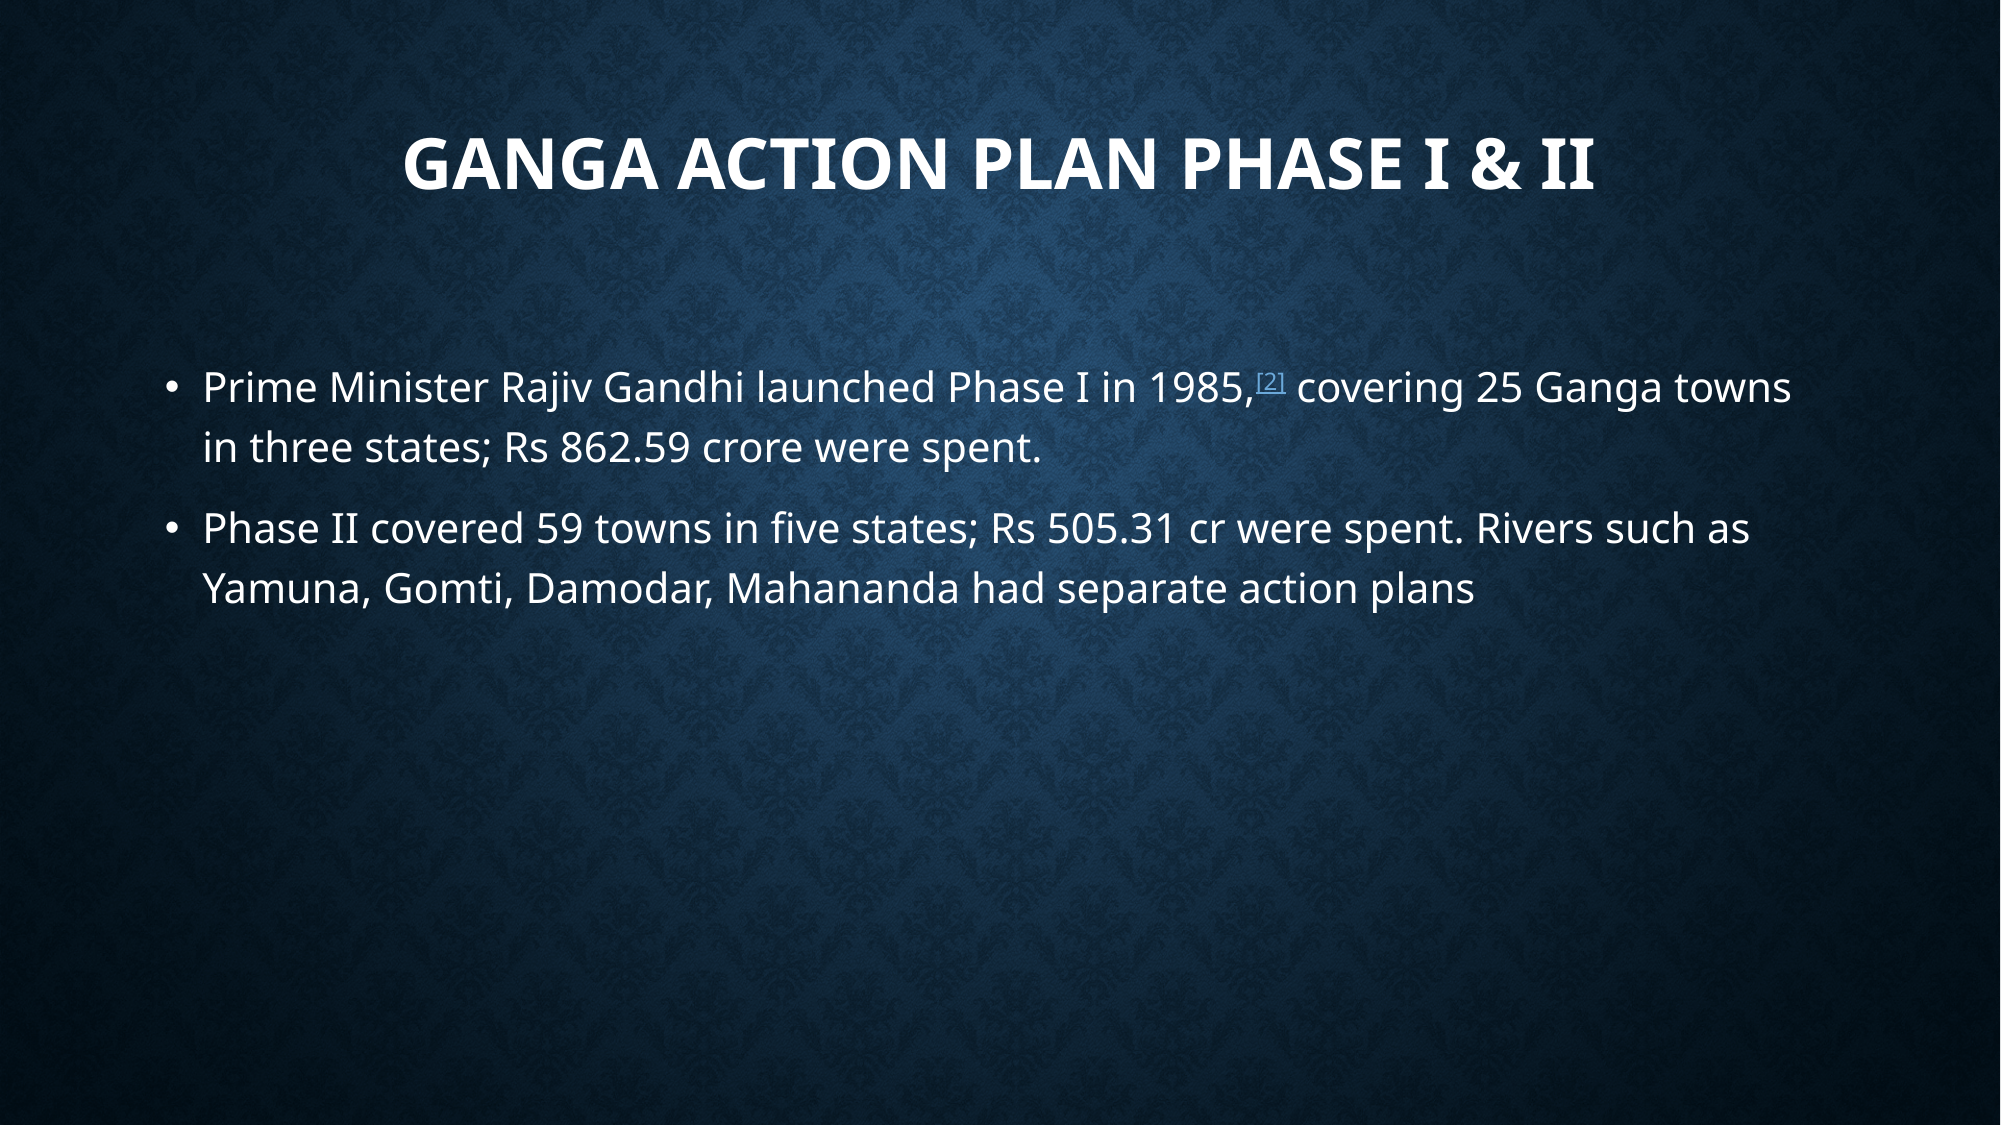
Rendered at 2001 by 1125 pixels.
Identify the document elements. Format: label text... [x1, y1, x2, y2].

list Prime Minister Rajiv Gandhi launched Phase I in 1985,[2] covering 25 Ganga towns in three states; Rs 862.59 crore were spent. Phase II covered 59 towns in five states; Rs 505.31 cr were spent. Rivers such as Yamuna, Gomti, Damodar, Mahananda had separate action plans [149, 343, 1849, 950]
title Ganga Action Plan Phase I & II [149, 99, 1849, 318]
